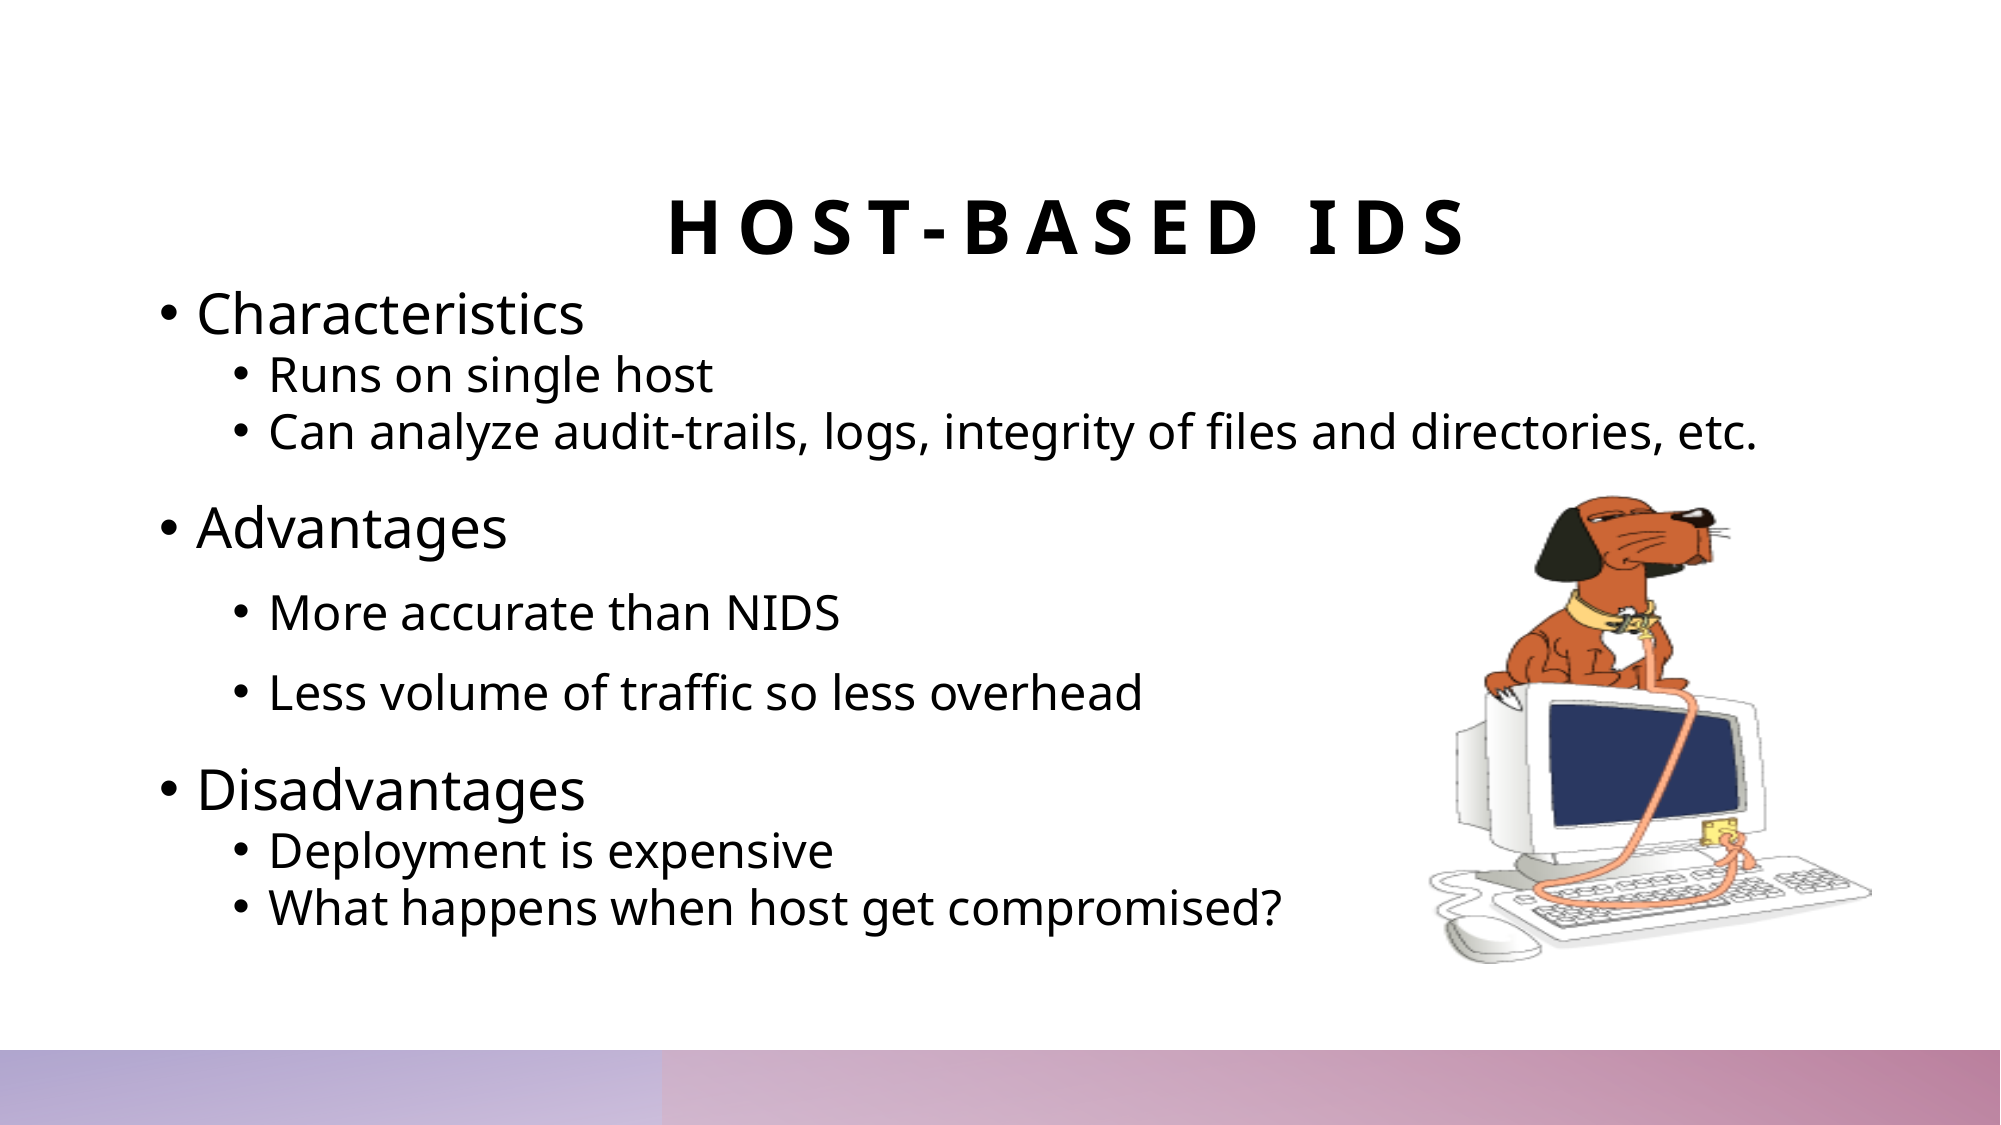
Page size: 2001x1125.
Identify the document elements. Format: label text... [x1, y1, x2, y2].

picture [1428, 494, 1872, 964]
title Host-based IDS [225, 130, 1905, 270]
list Characteristics Runs on single host Can analyze audit-trails, logs, integrity of files and directories, etc. Advantages More accurate than NIDS Less volume of traffic so less overhead Disadvantages Deployment is expensive What happens when host get compromised? [159, 291, 1840, 941]
